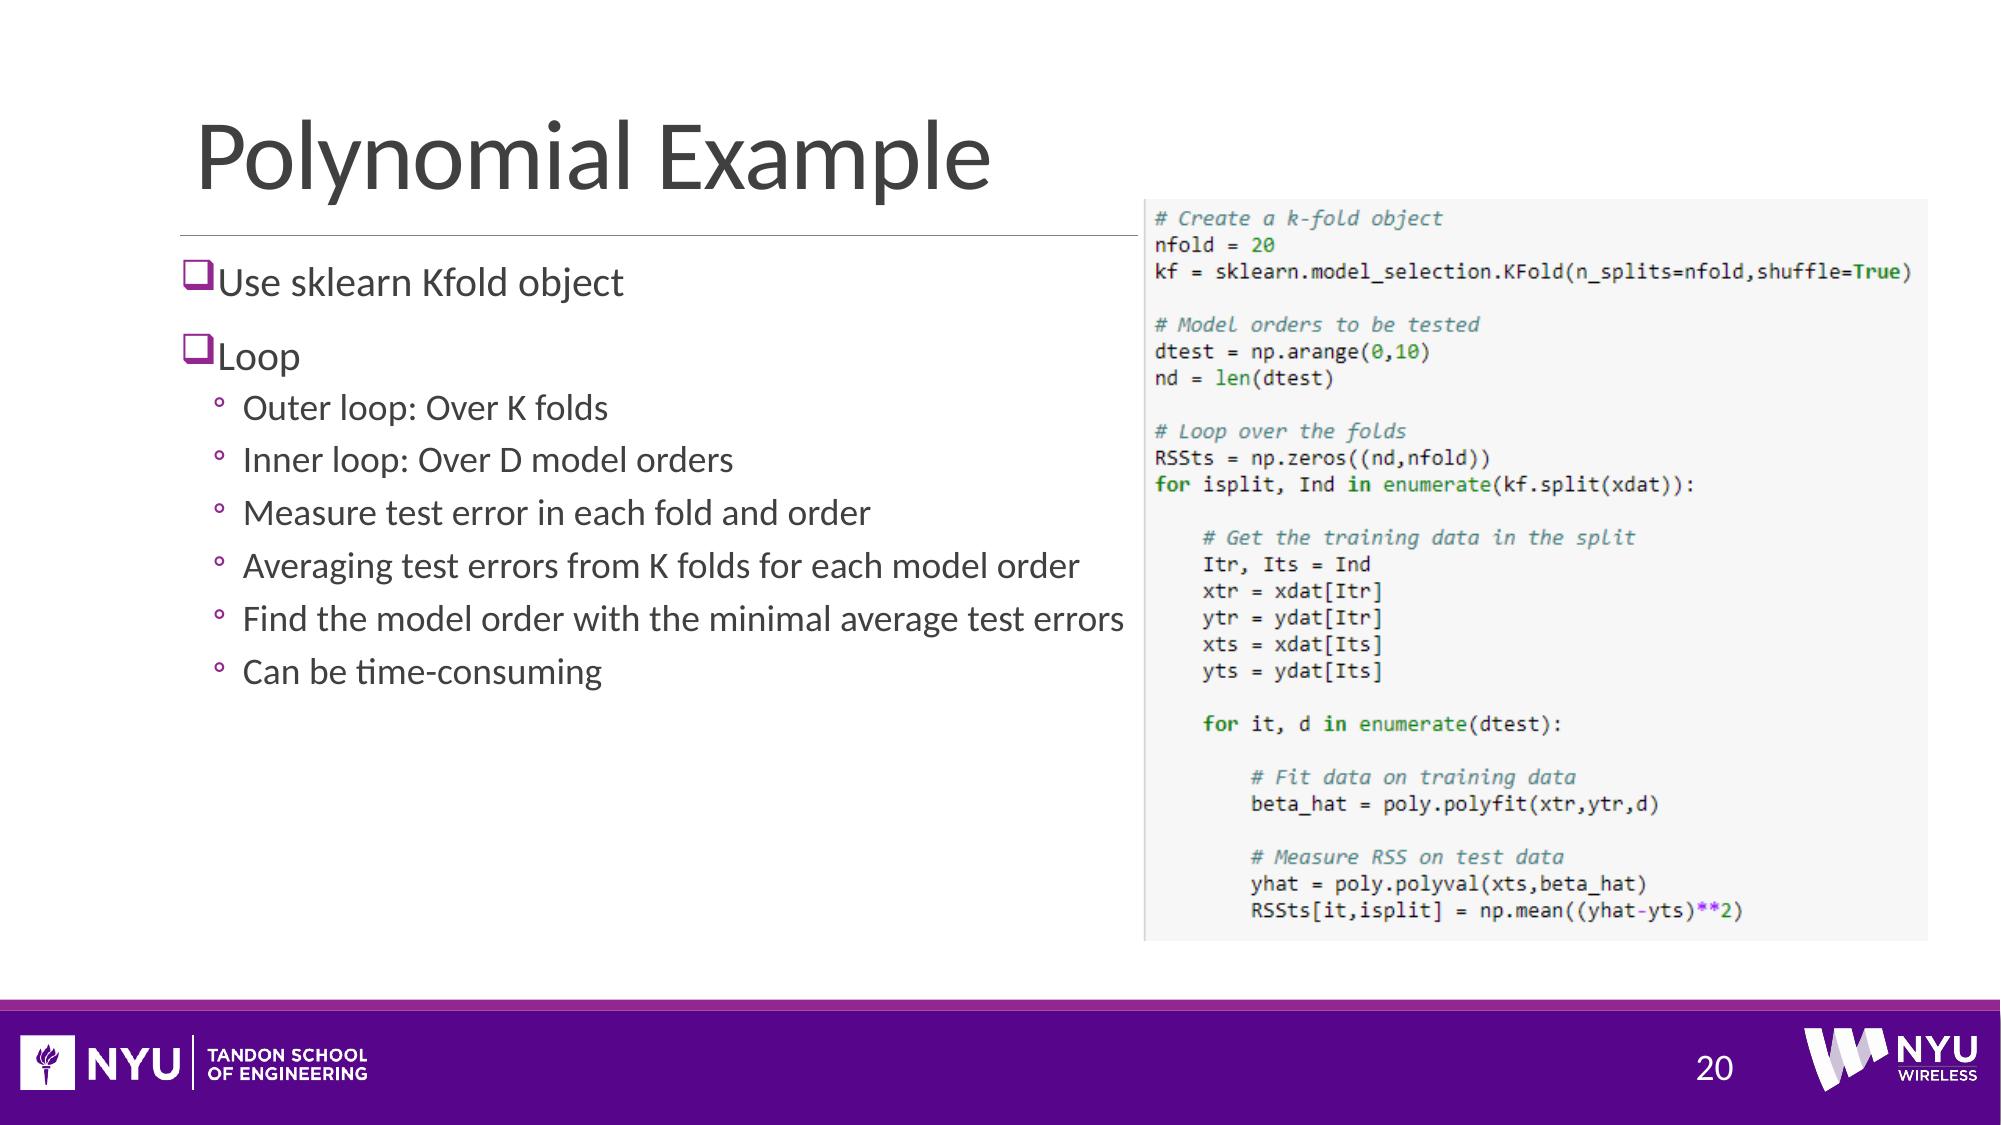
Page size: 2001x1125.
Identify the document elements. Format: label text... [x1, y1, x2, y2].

list Use sklearn Kfold object Loop Outer loop: Over K folds Inner loop: Over D model orders Measure test error in each fold and order Averaging test errors from K folds for each model order Find the model order with the minimal average test errors Can be time-consuming [180, 252, 1830, 963]
slide_number 20 [1533, 1035, 1749, 1096]
title Polynomial Example [180, 47, 1830, 218]
picture [1138, 199, 1929, 941]
